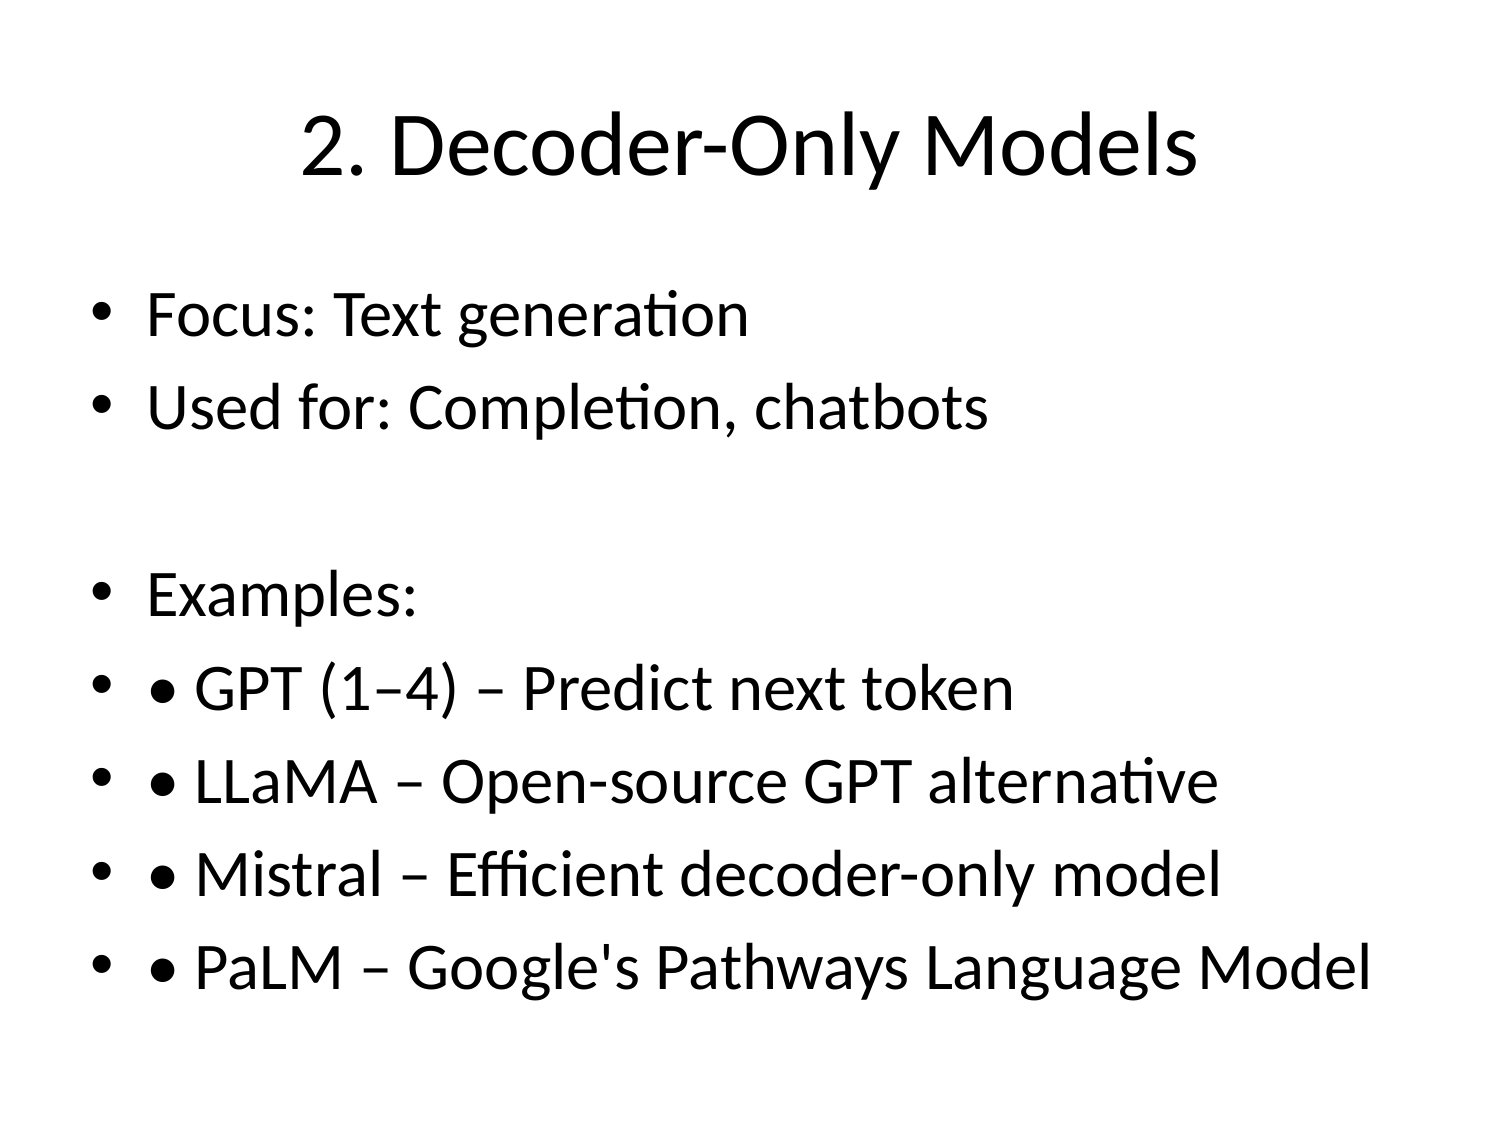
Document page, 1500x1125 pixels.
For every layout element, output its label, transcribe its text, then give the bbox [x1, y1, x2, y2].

list Focus: Text generation Used for: Completion, chatbots Examples: • GPT (1–4) – Predict next token • LLaMA – Open-source GPT alternative • Mistral – Efficient decoder-only model • PaLM – Google's Pathways Language Model Trained using: Causal Language Modeling (CLM) [75, 262, 1425, 1005]
title 2. Decoder-Only Models [75, 45, 1425, 233]
